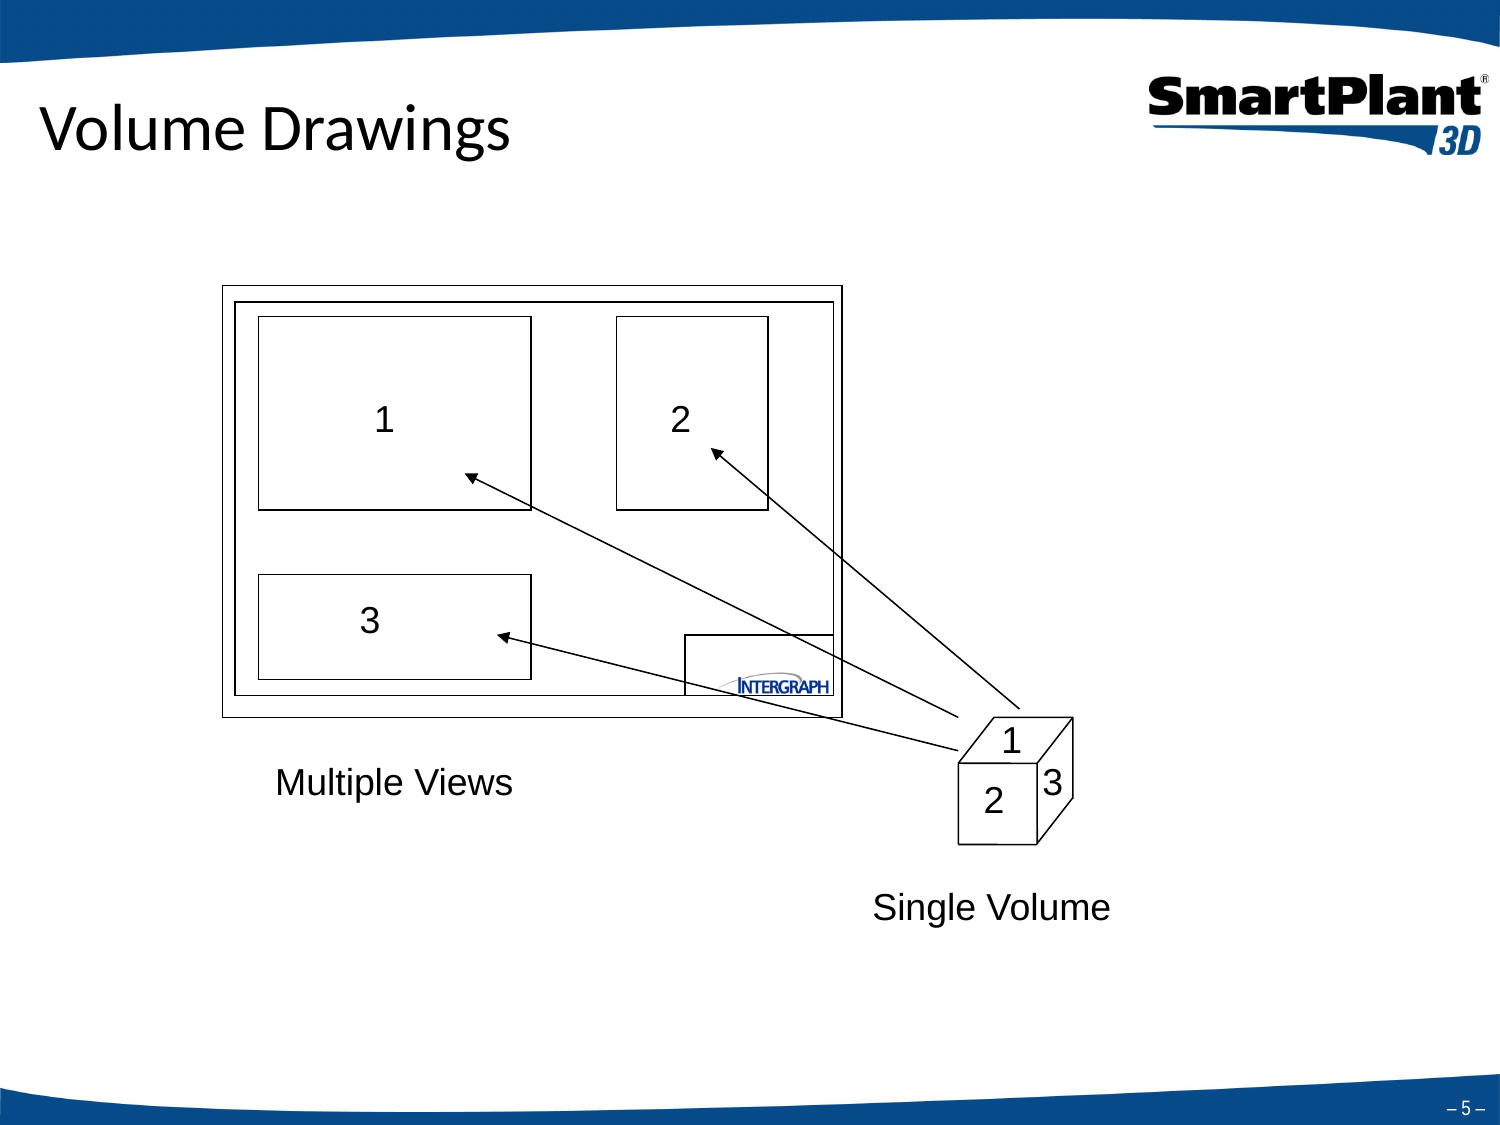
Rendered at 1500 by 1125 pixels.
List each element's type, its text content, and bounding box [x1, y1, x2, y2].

picture [1149, 74, 1489, 155]
slide_number – 5 – [1149, 1087, 1500, 1125]
picture [0, 0, 1500, 63]
title Volume Drawings [24, 29, 1138, 218]
text_box [222, 285, 843, 718]
picture [710, 664, 836, 700]
text_box [684, 634, 834, 696]
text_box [958, 717, 1074, 845]
text_box [464, 473, 956, 717]
text_box 1 [986, 709, 1037, 715]
text_box Single Volume [857, 875, 1127, 936]
text_box [235, 301, 834, 696]
text_box [710, 447, 1020, 710]
text_box Multiple Views [260, 750, 529, 811]
picture [0, 1074, 1500, 1125]
